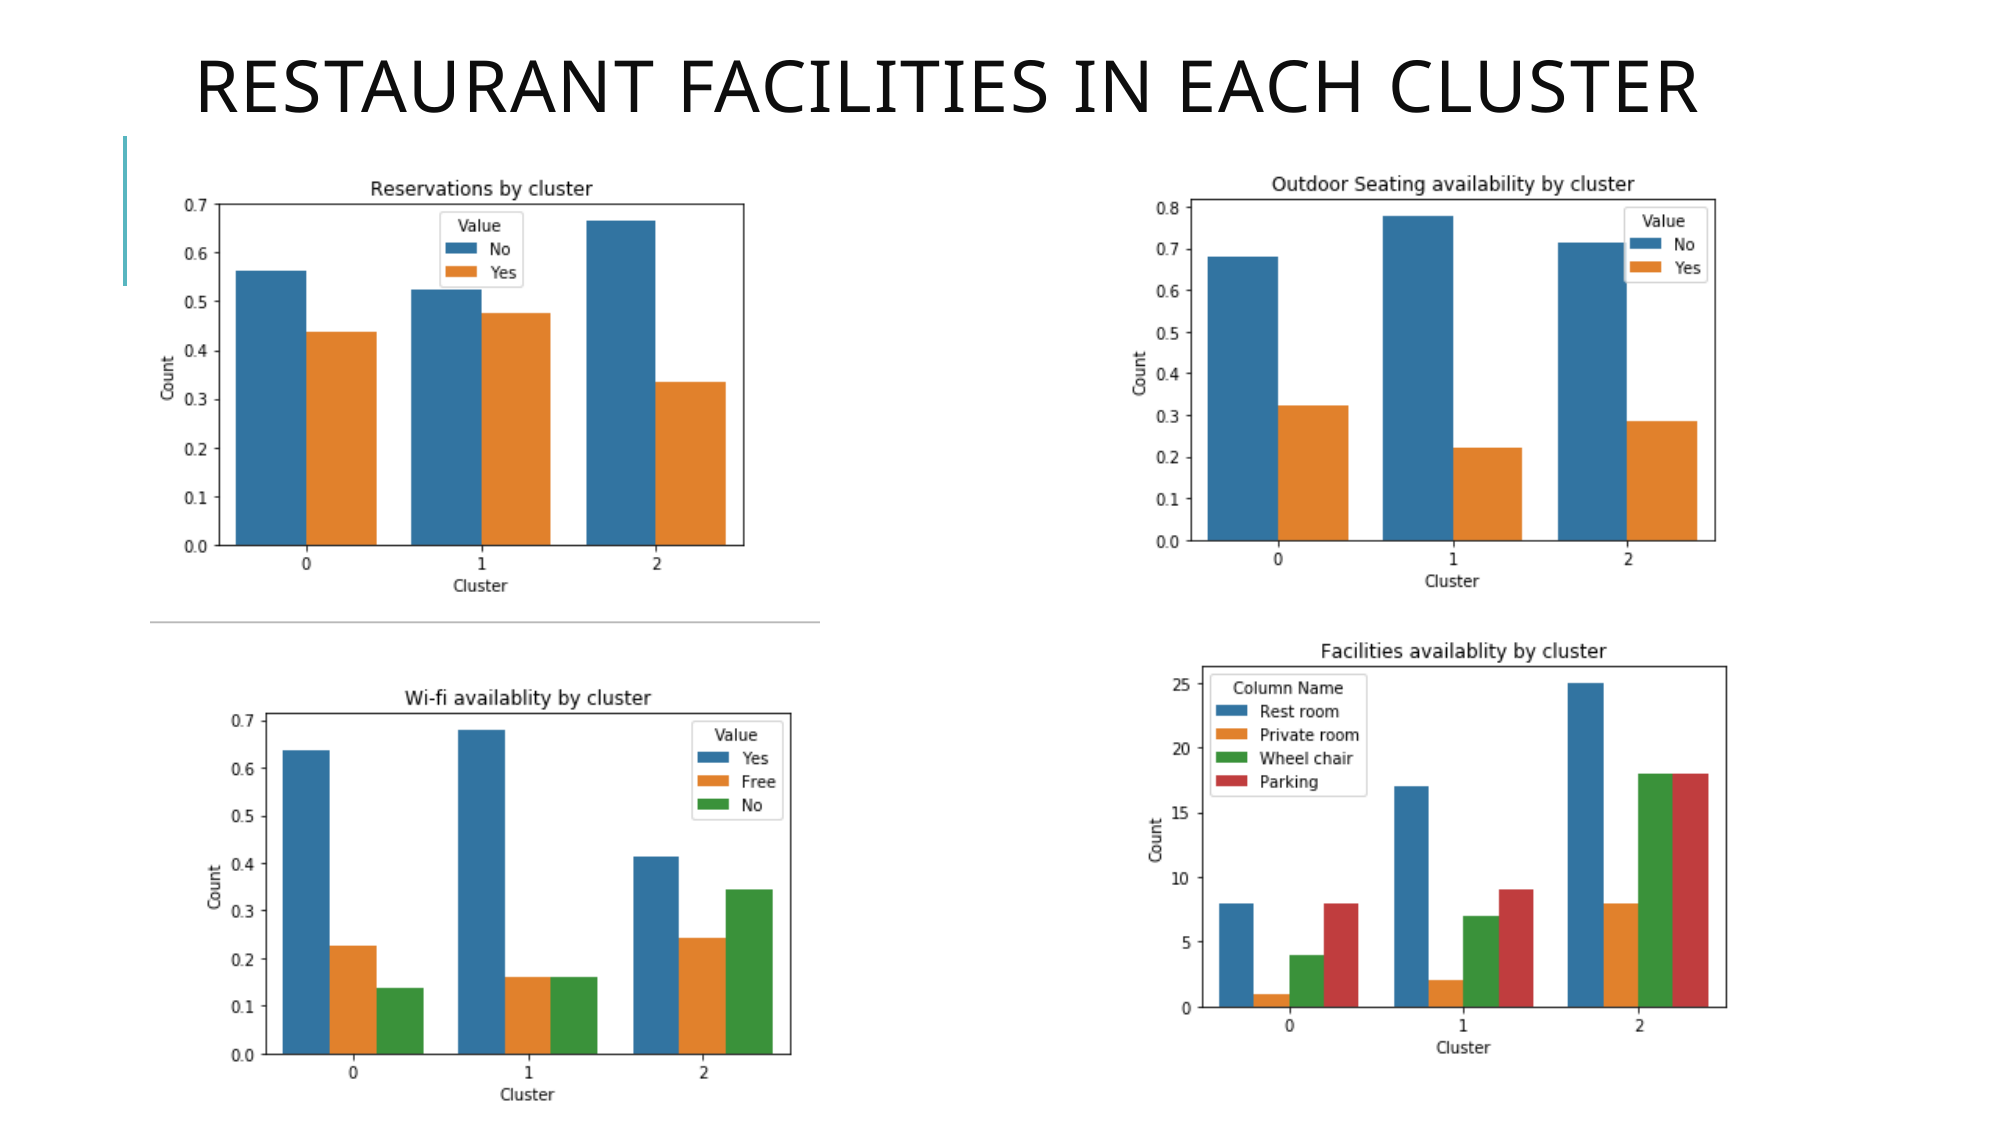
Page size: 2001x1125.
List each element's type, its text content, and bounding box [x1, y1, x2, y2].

picture [150, 162, 820, 628]
picture [200, 676, 820, 1119]
title Restaurant facilities in each cluster [150, 41, 1746, 143]
picture [1134, 627, 1766, 1072]
picture [1110, 162, 1735, 603]
